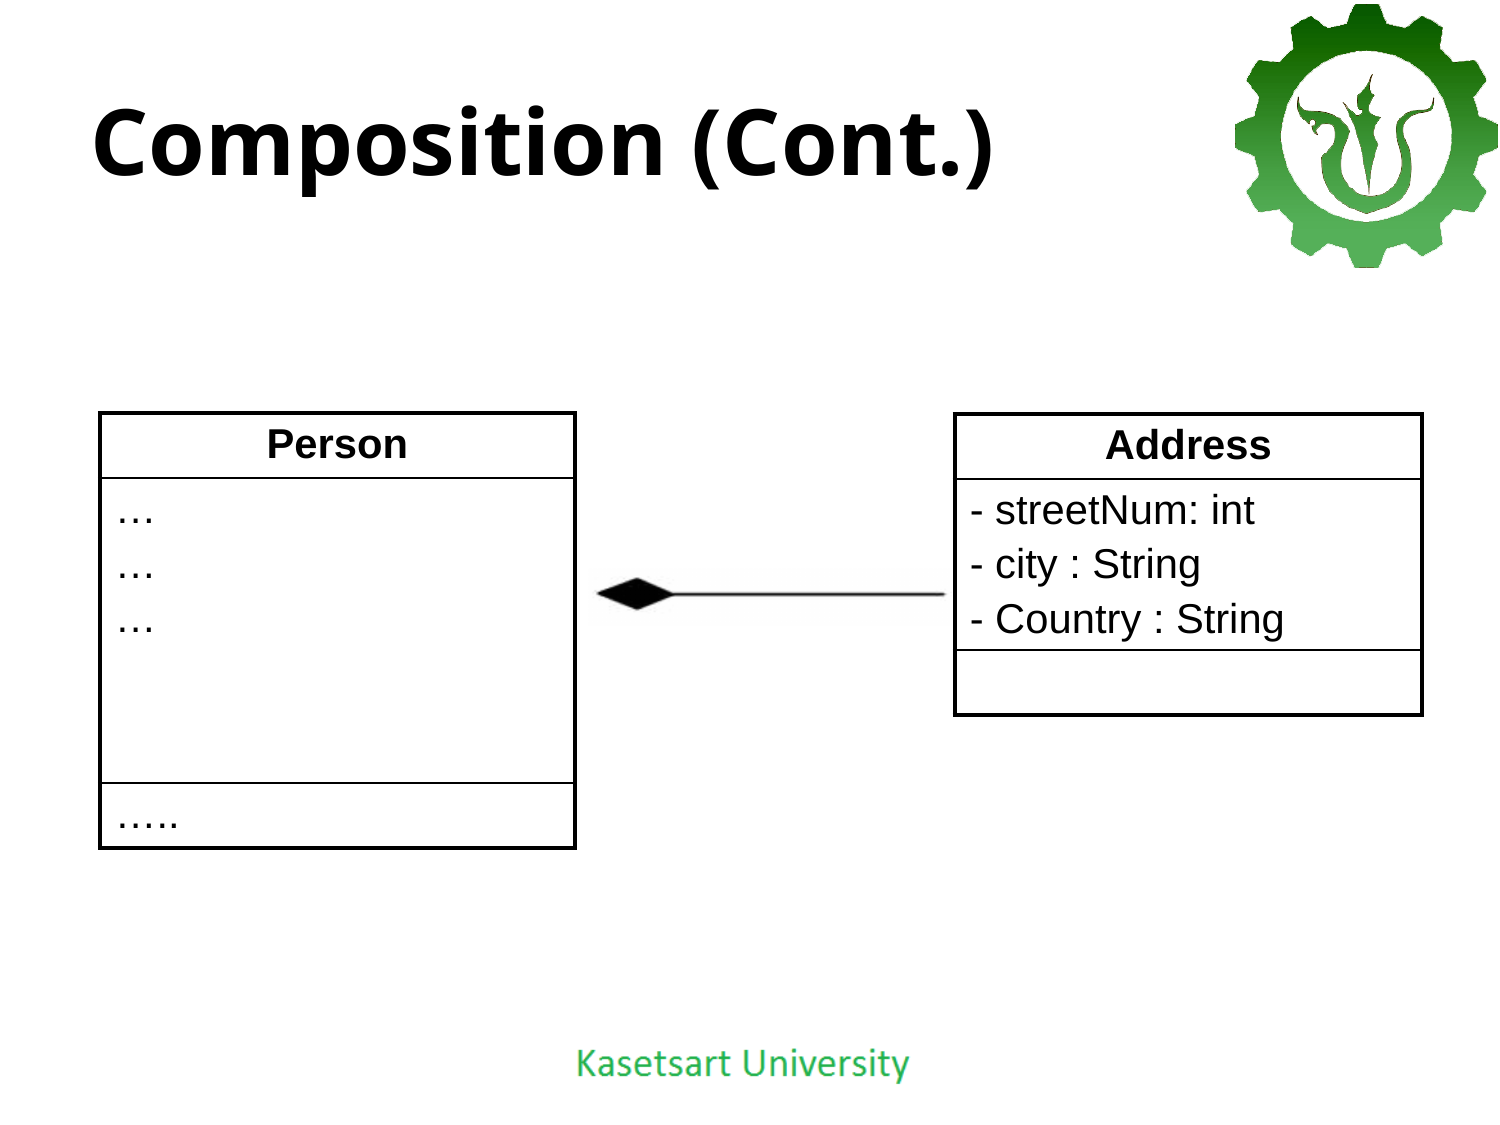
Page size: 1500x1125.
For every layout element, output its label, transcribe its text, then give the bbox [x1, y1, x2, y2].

picture [588, 567, 952, 627]
picture [1231, 0, 1500, 272]
table_cell ….. [102, 784, 573, 846]
table_header Address [957, 416, 1420, 478]
table_cell - streetNum: int - city : String - Country : String [957, 480, 1420, 649]
table_cell [957, 651, 1420, 713]
picture [575, 1037, 913, 1088]
title Composition (Cont.) [75, 45, 1425, 233]
table_cell … … … [102, 479, 573, 782]
table_header Person [102, 415, 573, 477]
